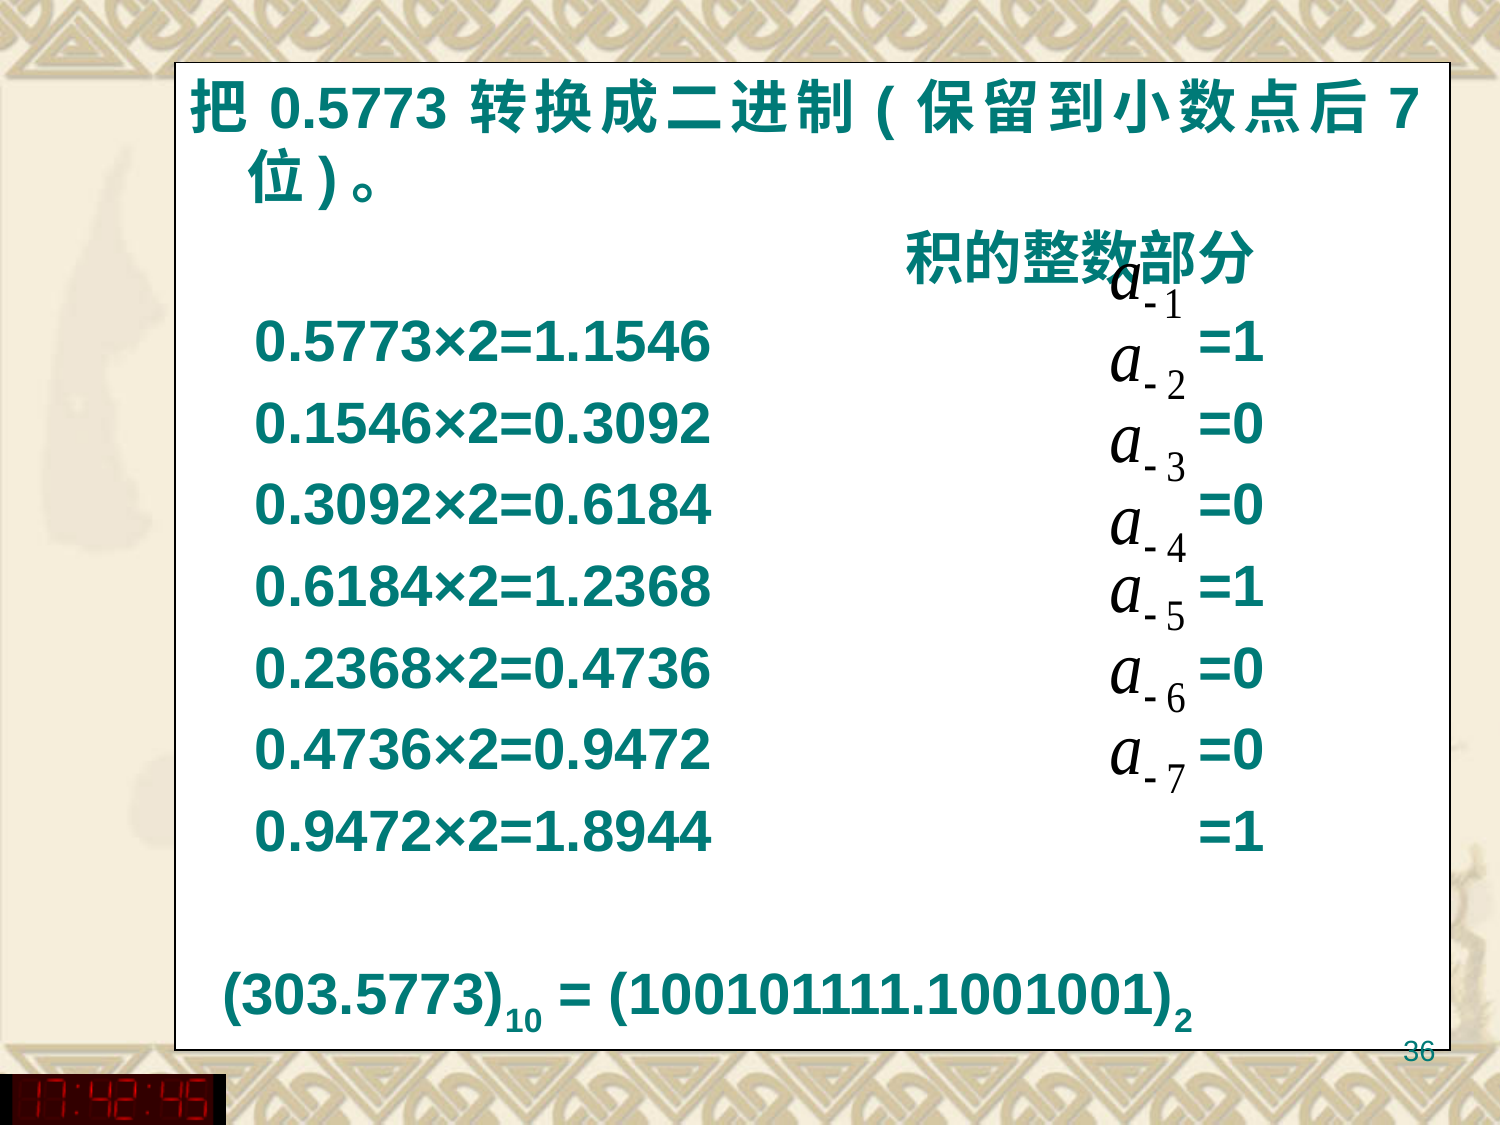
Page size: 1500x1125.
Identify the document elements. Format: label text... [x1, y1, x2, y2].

picture [0, 0, 1500, 1125]
slide_number 36 [1074, 1056, 1451, 1103]
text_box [174, 62, 1451, 1051]
